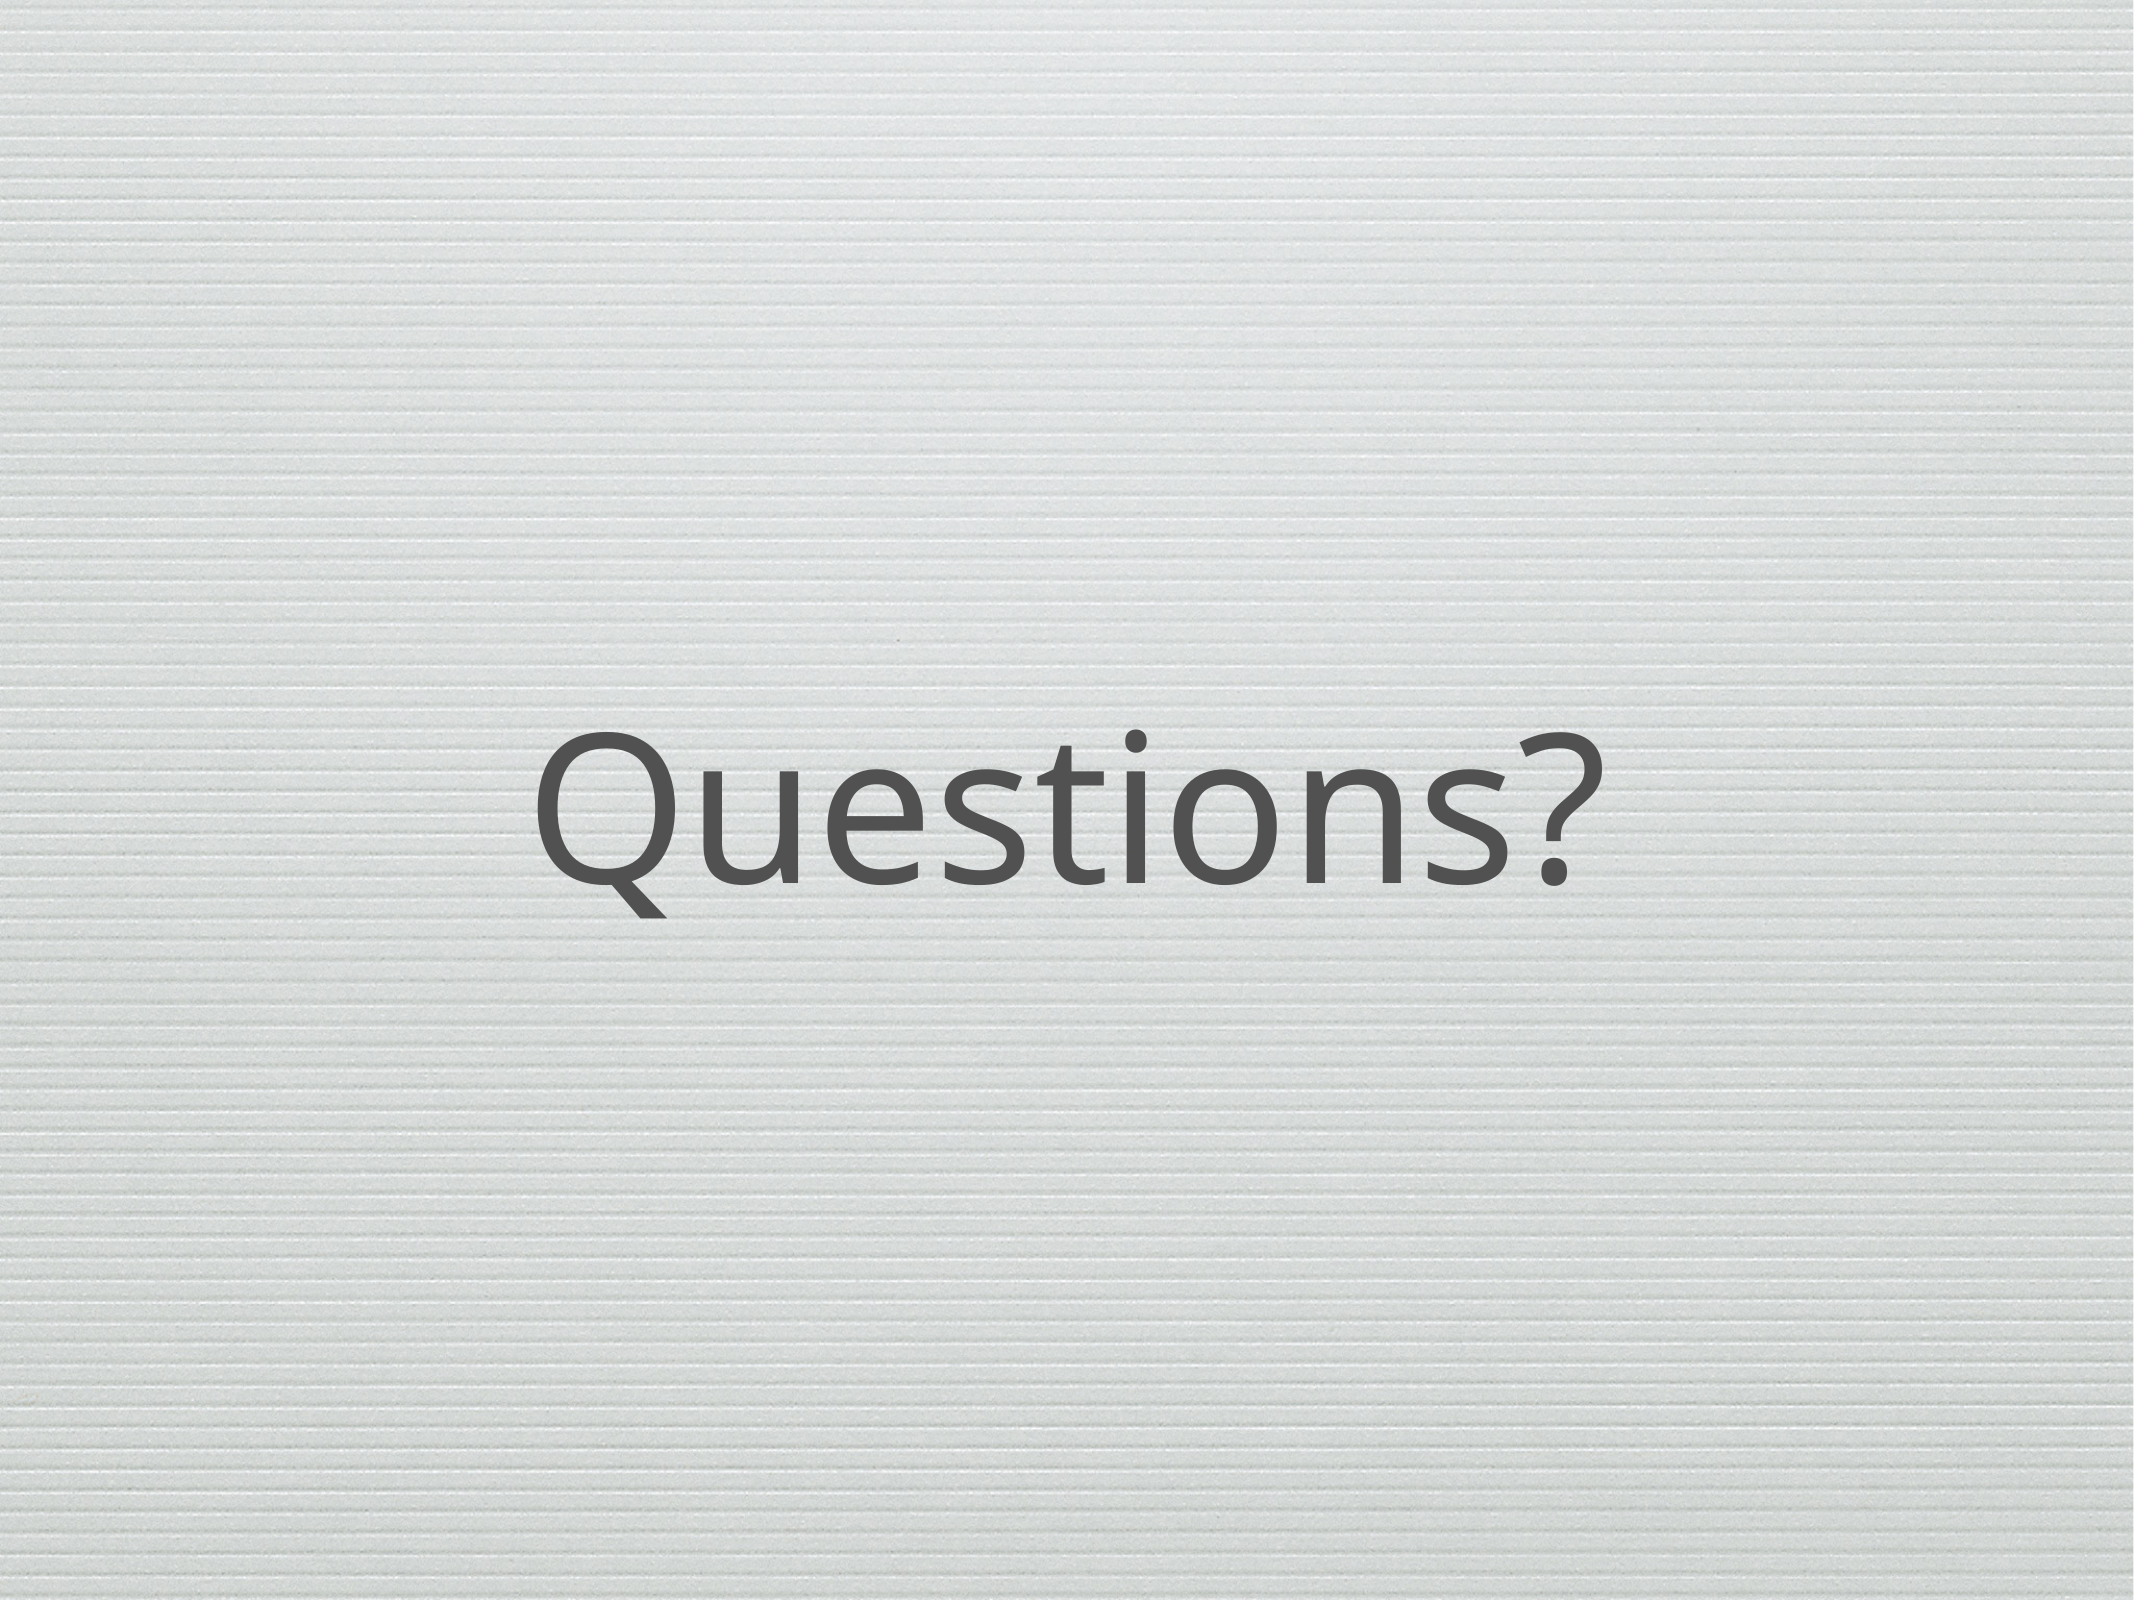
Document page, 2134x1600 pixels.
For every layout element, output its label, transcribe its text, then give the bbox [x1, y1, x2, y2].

picture [0, 0, 2134, 1600]
title Questions? [128, 539, 2005, 1061]
